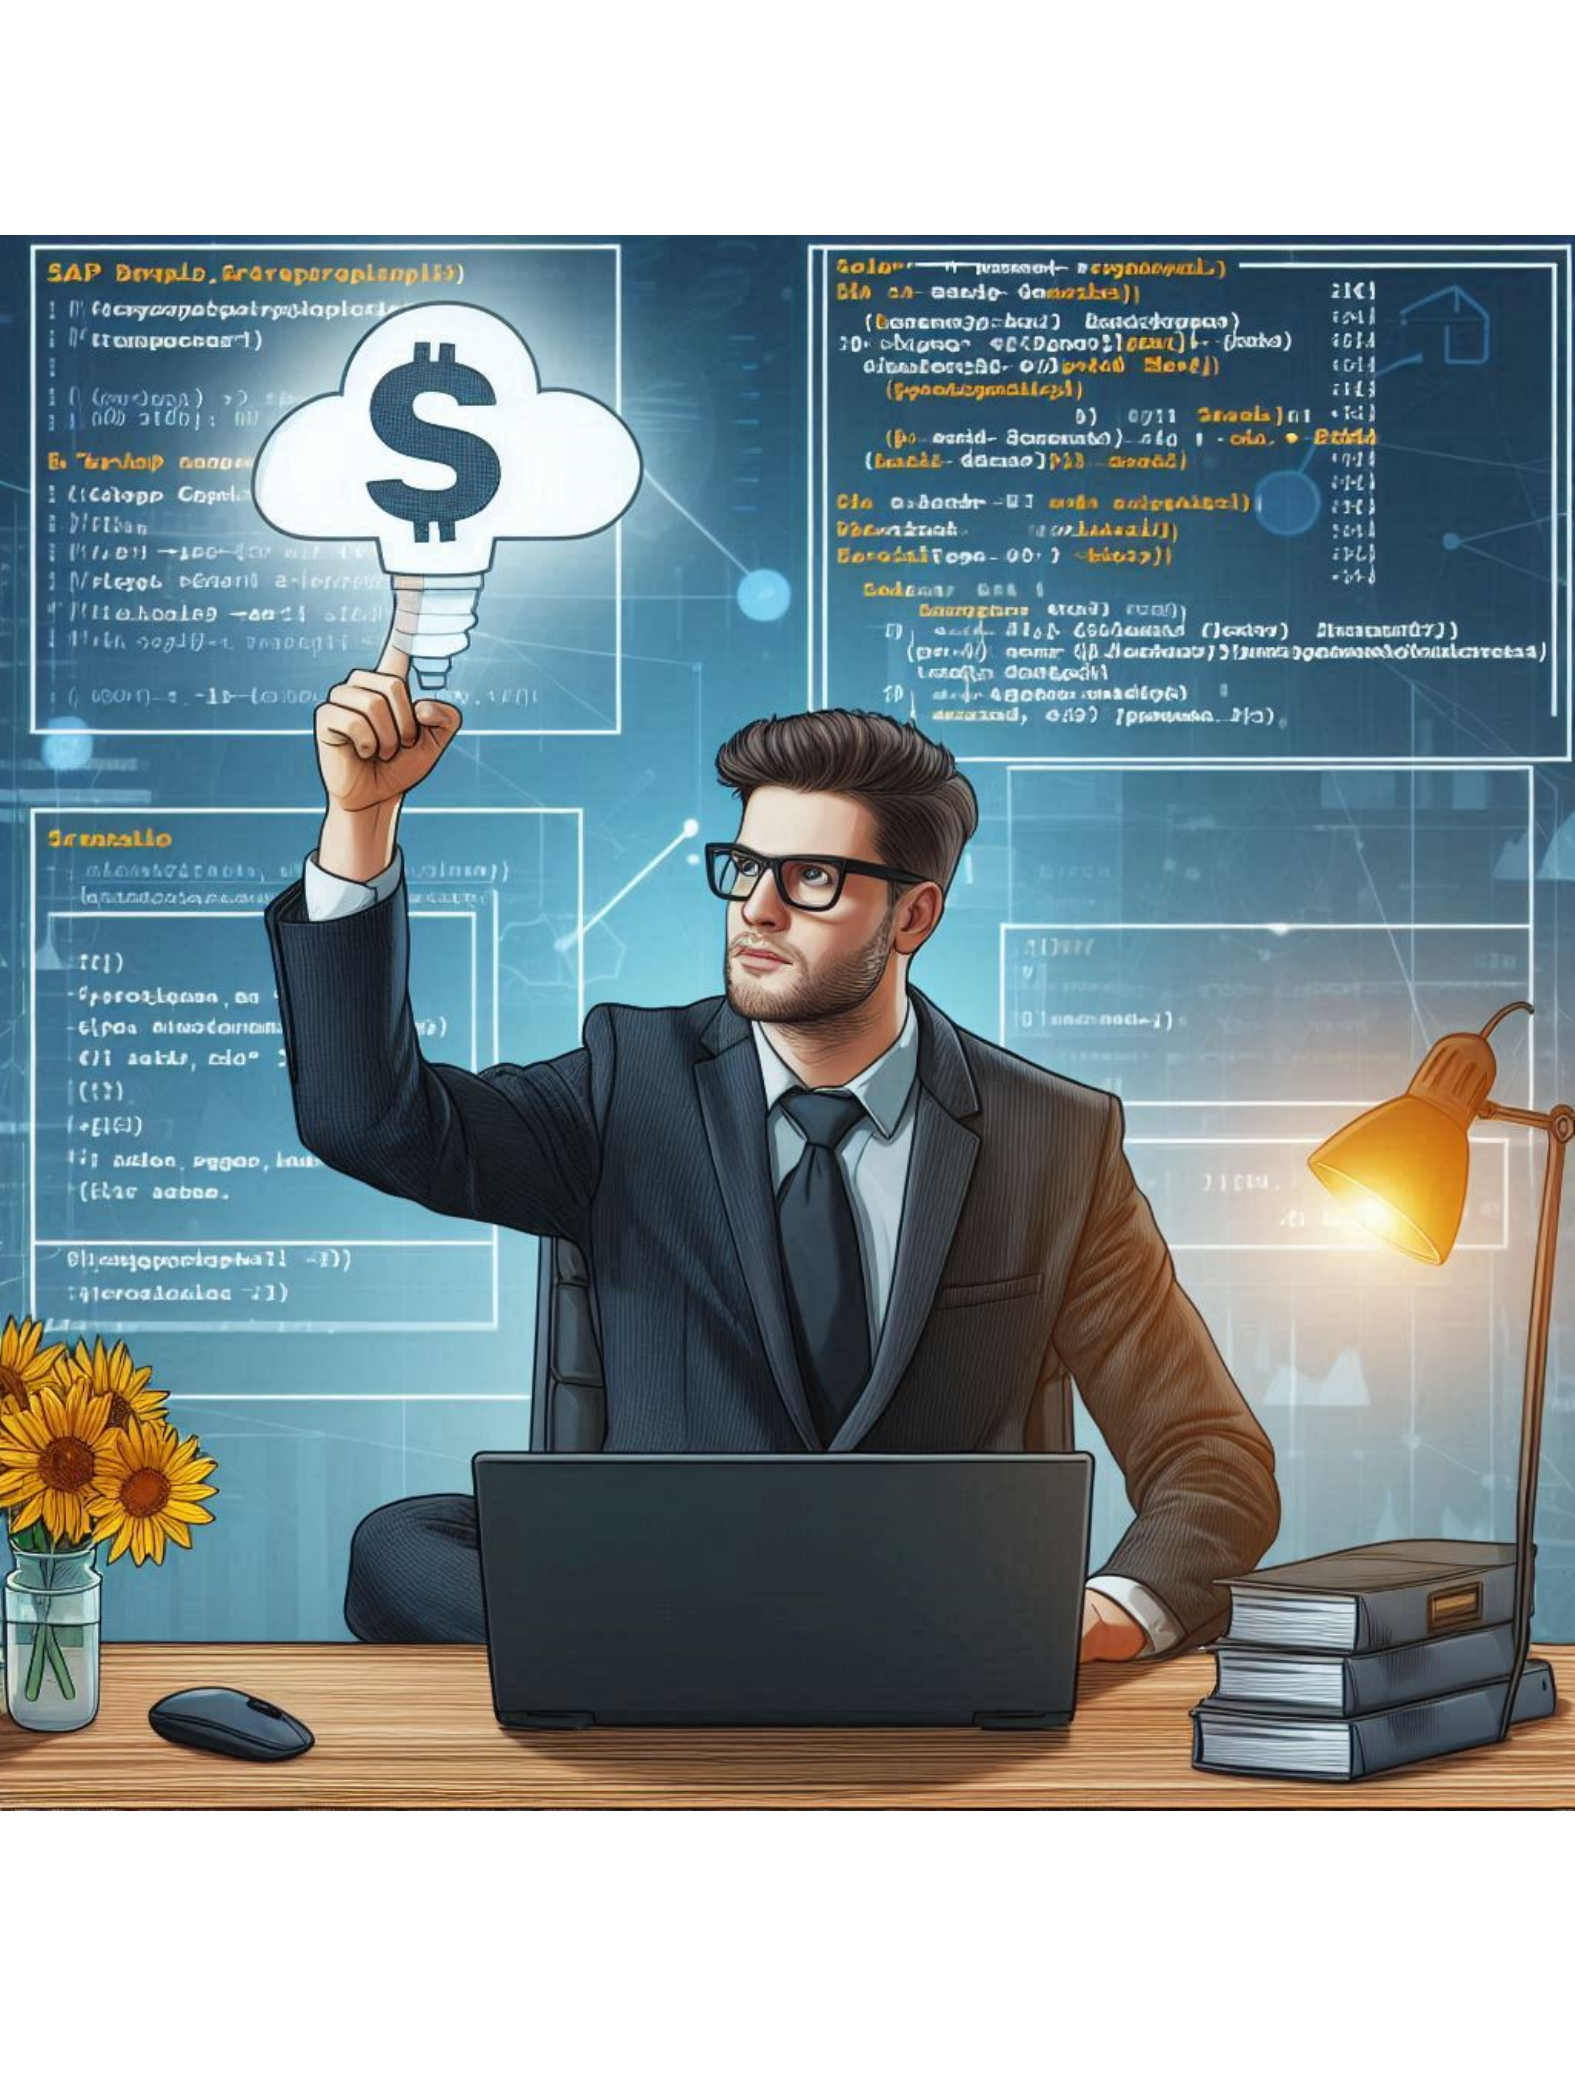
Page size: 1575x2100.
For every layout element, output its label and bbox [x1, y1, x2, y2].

picture [0, 0, 1575, 1811]
